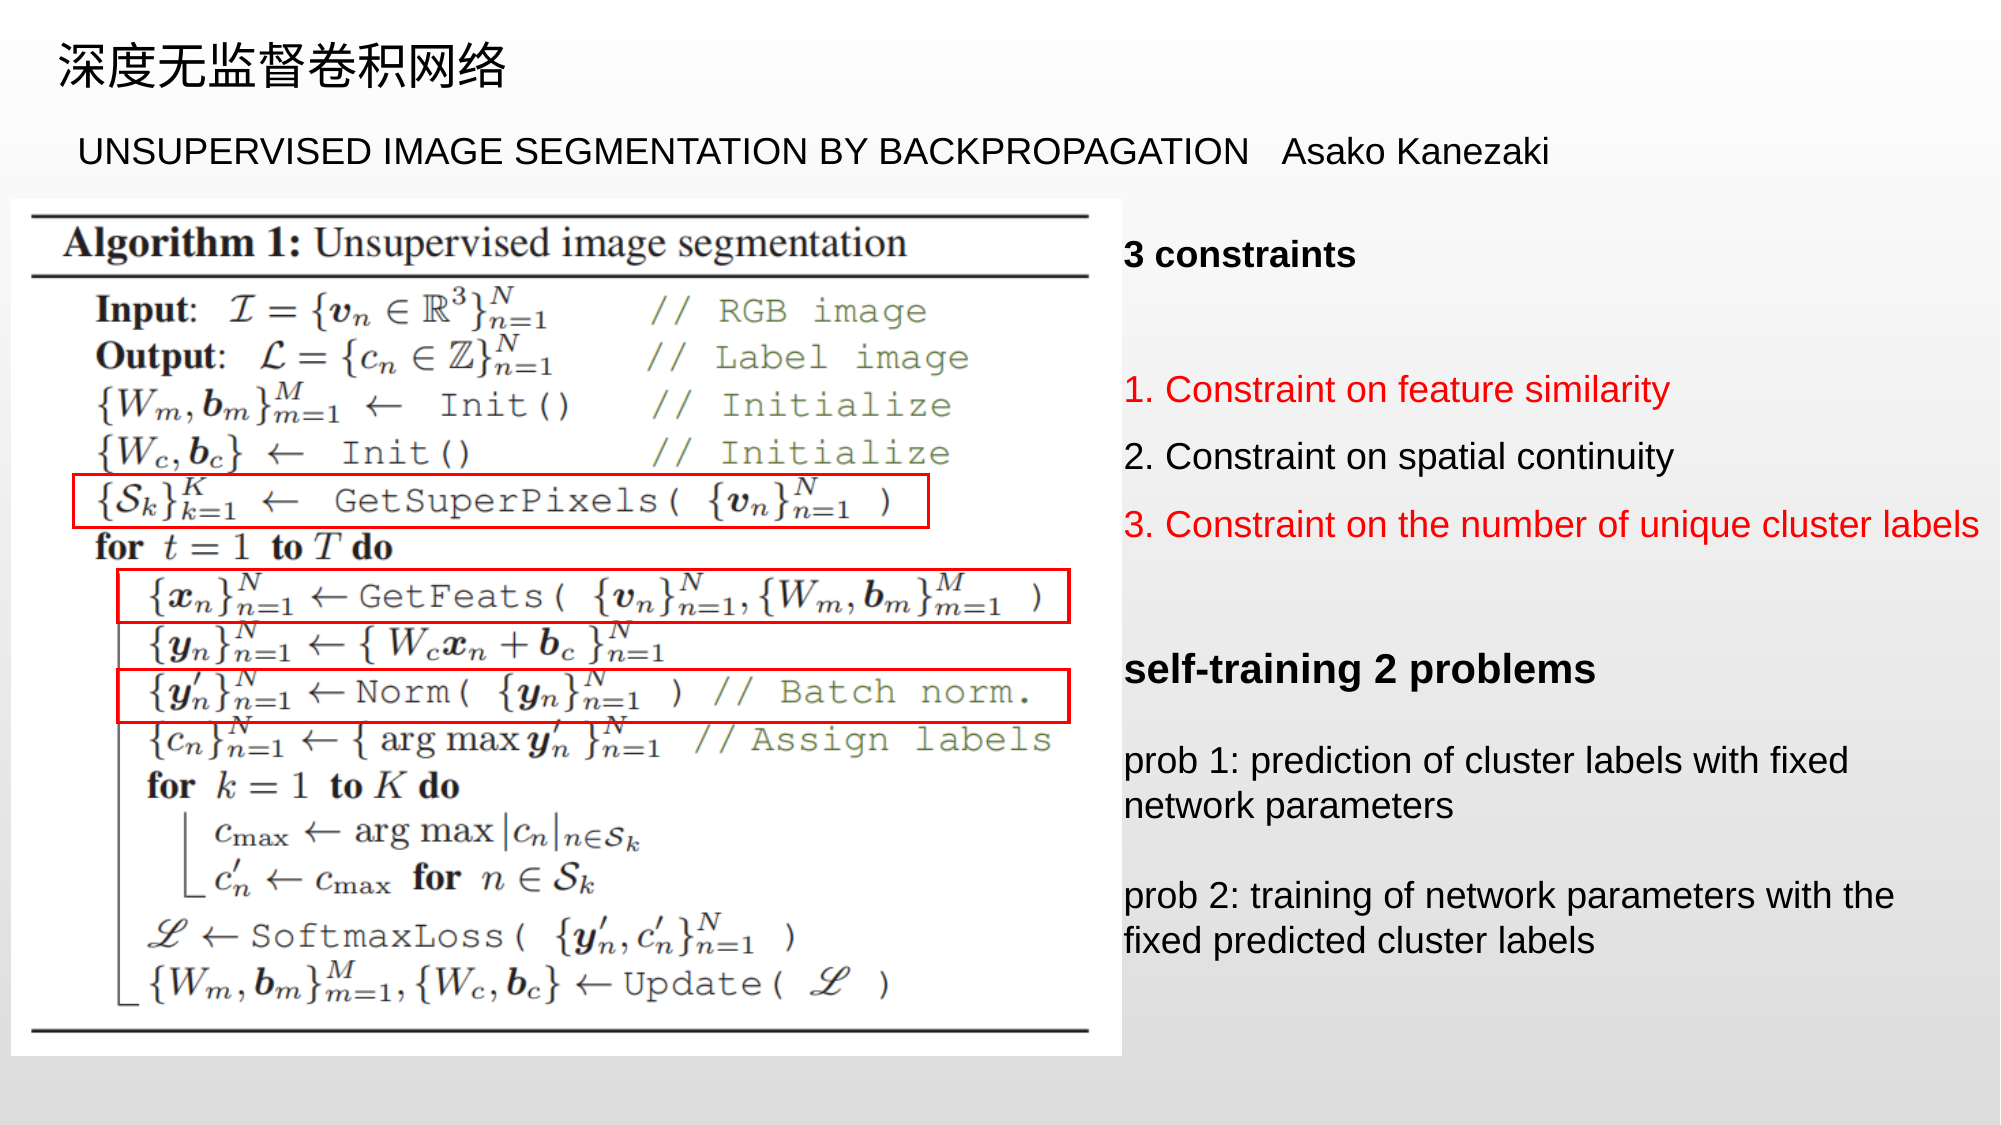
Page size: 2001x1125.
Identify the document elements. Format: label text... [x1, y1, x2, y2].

text_box 3 constraints 1. Constraint on feature similarity 2. Constraint on spatial continuity 3. Constraint on the number of unique cluster labels [1122, 199, 2000, 552]
picture [11, 199, 1122, 1056]
text_box UNSUPERVISED IMAGE SEGMENTATION BY BACKPROPAGATION [62, 119, 1266, 180]
text_box self-training 2 problems prob 1: prediction of cluster labels with fixed network parameters prob 2: training of network parameters with the fixed predicted cluster labels [1122, 633, 1931, 969]
text_box 深度无监督卷积网络 [42, 27, 768, 102]
text_box Asako Kanezaki [1266, 119, 1684, 180]
